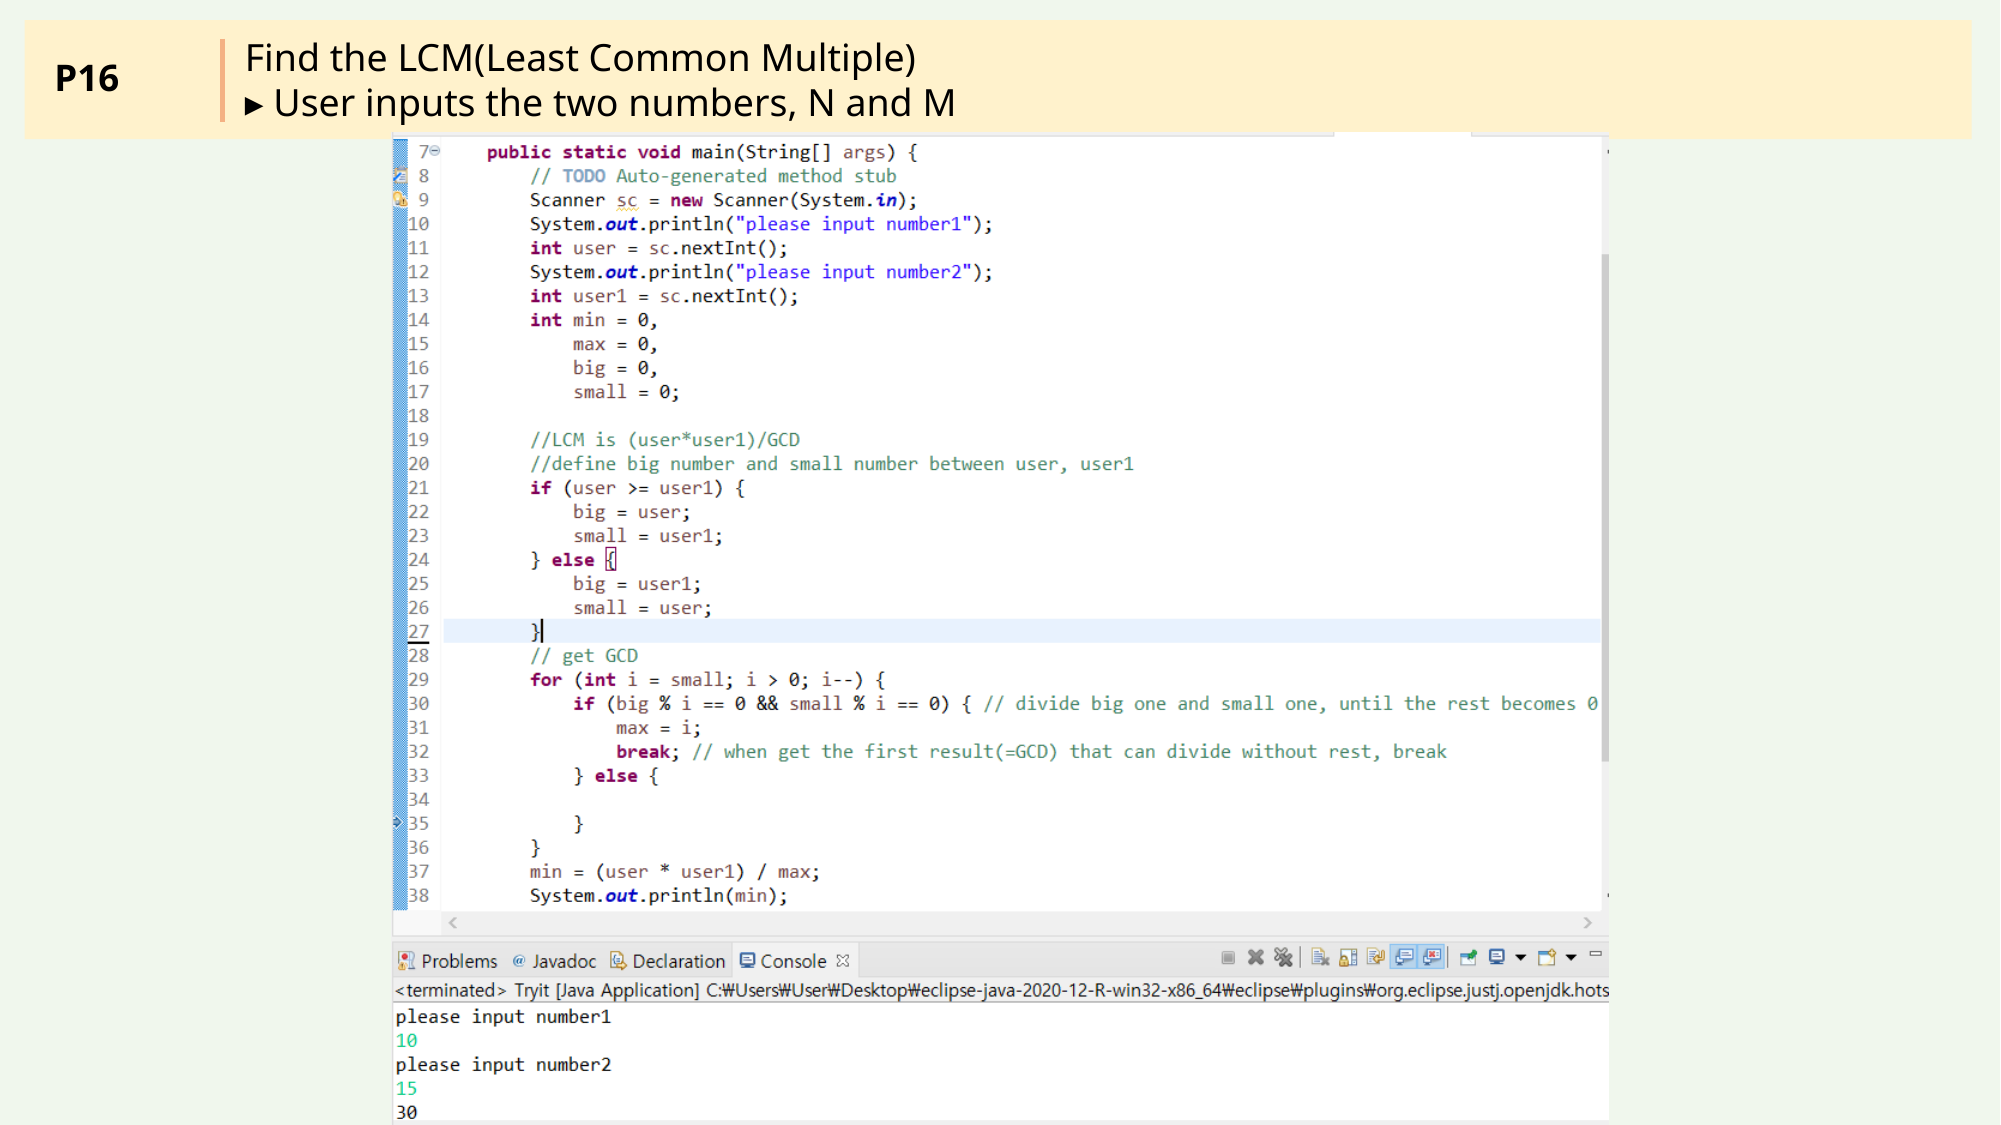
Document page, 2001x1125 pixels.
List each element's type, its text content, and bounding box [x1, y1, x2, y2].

picture [391, 132, 1609, 1125]
text_box Find the LCM(Least Common Multiple) ▸ User inputs the two numbers, N and M [230, 26, 1230, 132]
list P16 [39, 52, 208, 108]
